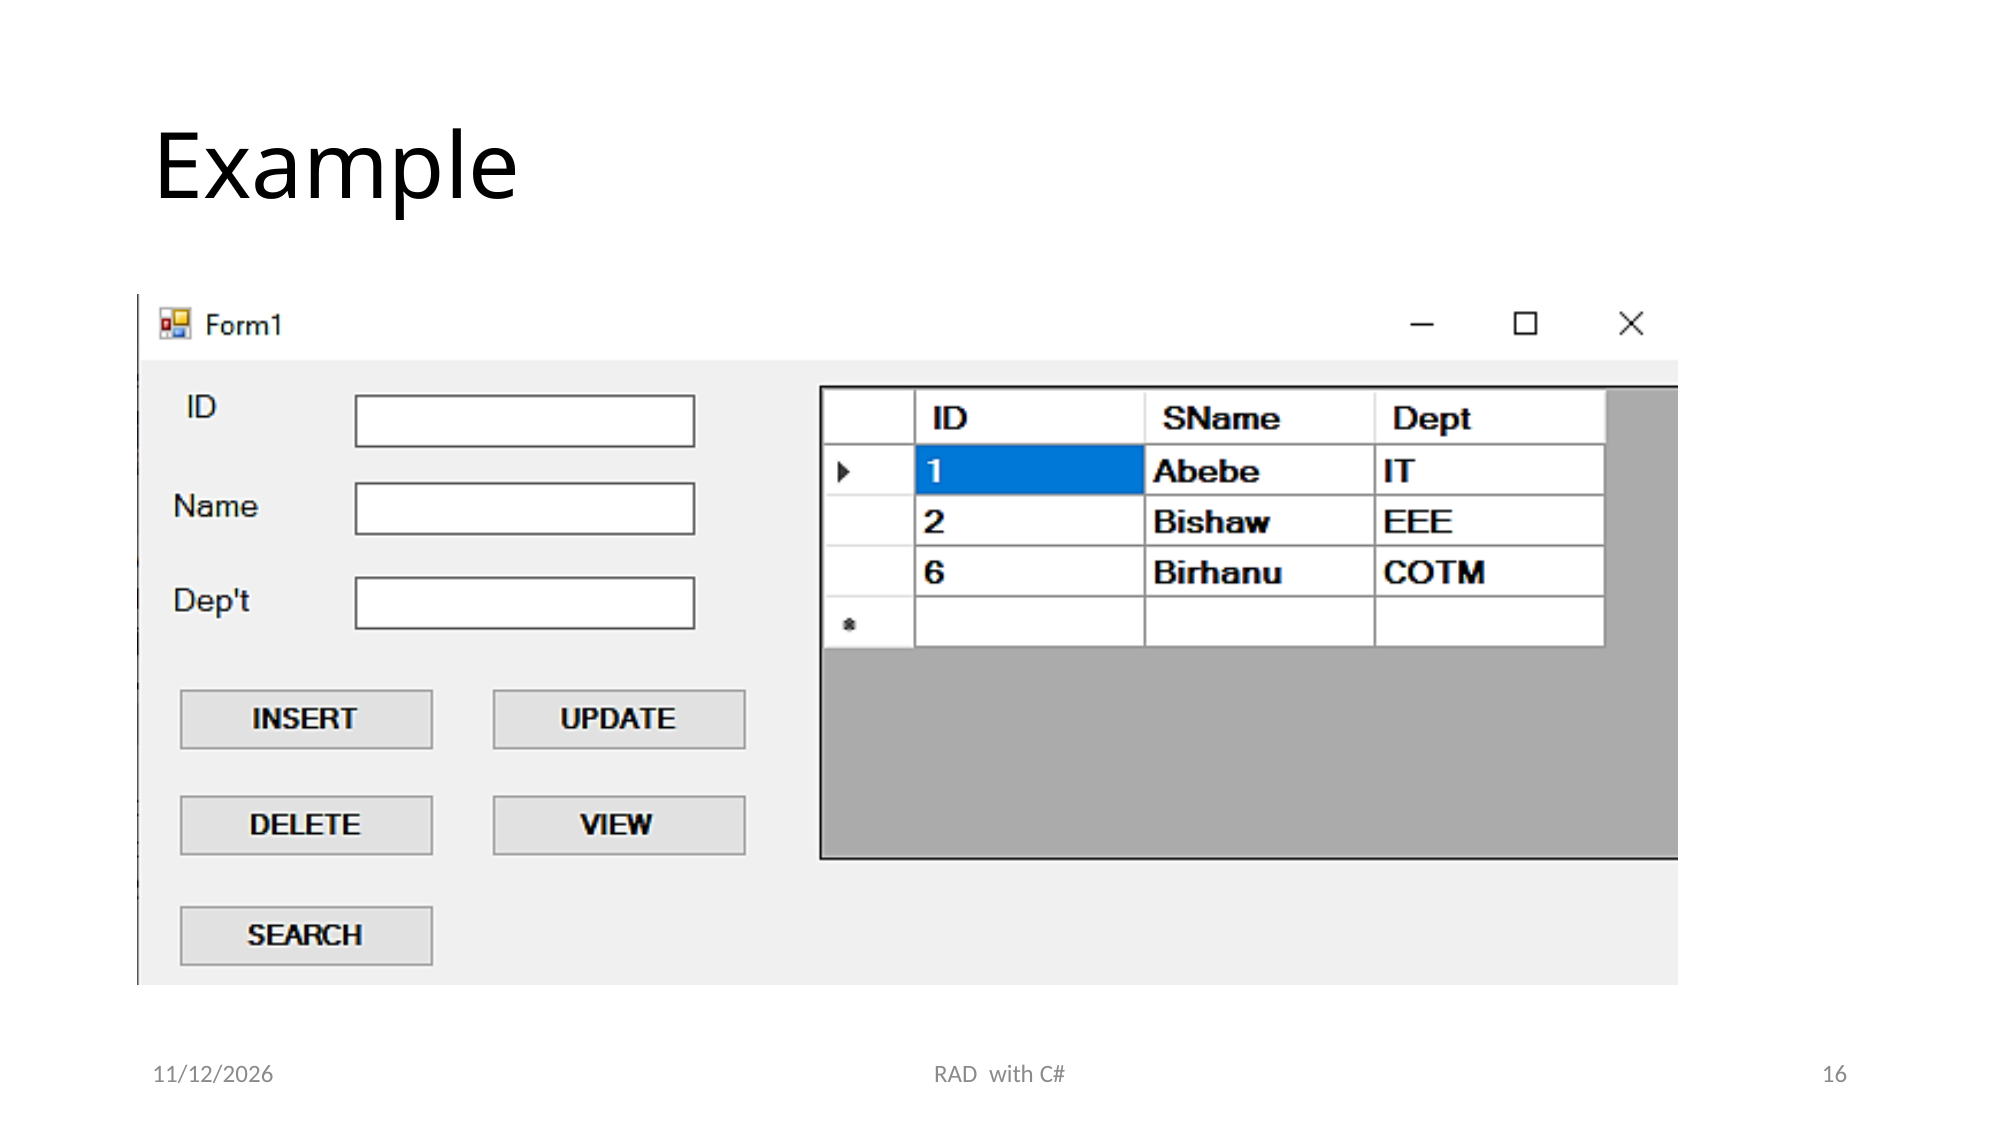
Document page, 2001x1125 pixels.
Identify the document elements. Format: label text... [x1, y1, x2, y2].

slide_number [137, 1042, 588, 1103]
footer RAD with C# [662, 1042, 1338, 1103]
title Example [137, 59, 1863, 278]
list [137, 294, 1678, 985]
slide_number 16 [1412, 1042, 1863, 1103]
